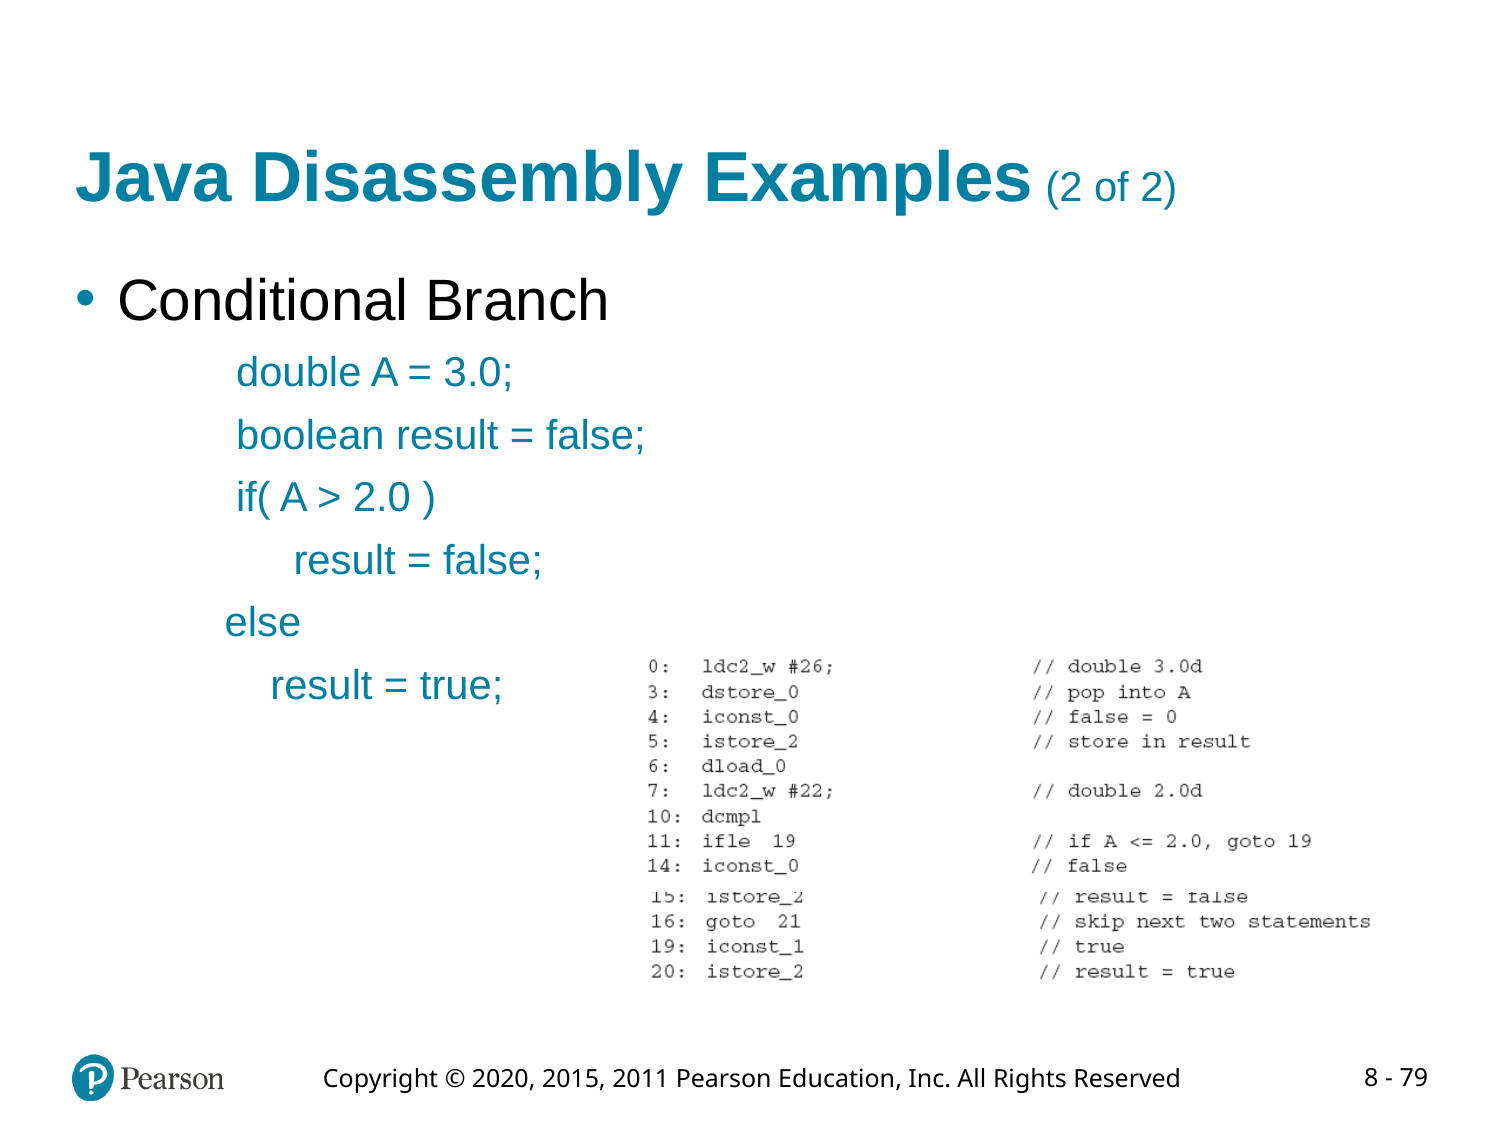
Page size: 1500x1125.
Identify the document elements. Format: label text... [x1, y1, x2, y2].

picture [72, 1054, 89, 1072]
picture [81, 1064, 107, 1089]
picture [637, 649, 1397, 985]
list Conditional Branch double A = 3.0; boolean result = false; if( A > 2.0 ) result = false; else result = true; [75, 262, 963, 725]
picture [72, 1087, 83, 1101]
picture [99, 1054, 224, 1101]
title Java Disassembly Examples (2 of 2) [75, 35, 1425, 216]
